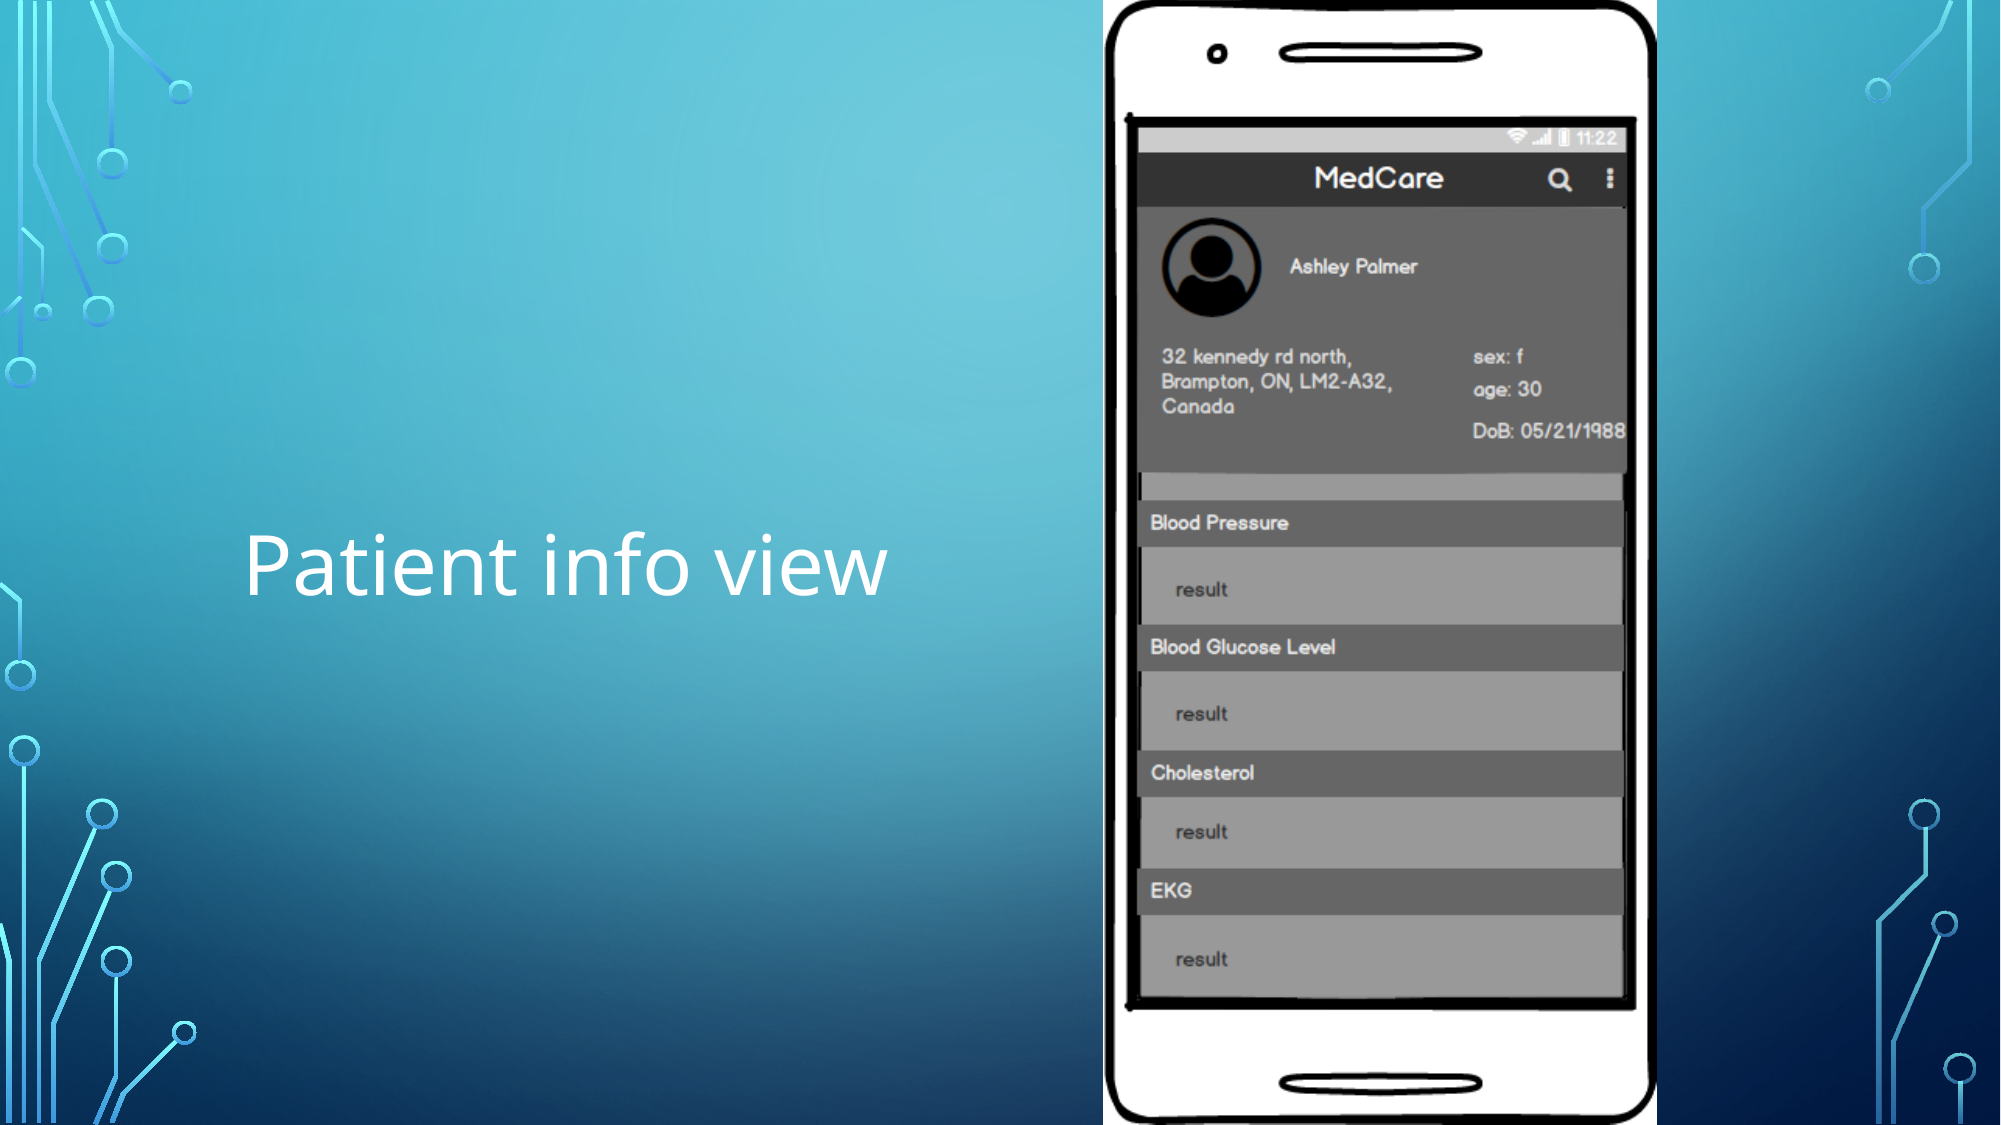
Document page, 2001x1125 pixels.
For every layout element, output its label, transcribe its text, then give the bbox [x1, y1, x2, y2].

picture [1103, 0, 1657, 1125]
text_box Patient info view [227, 504, 905, 620]
